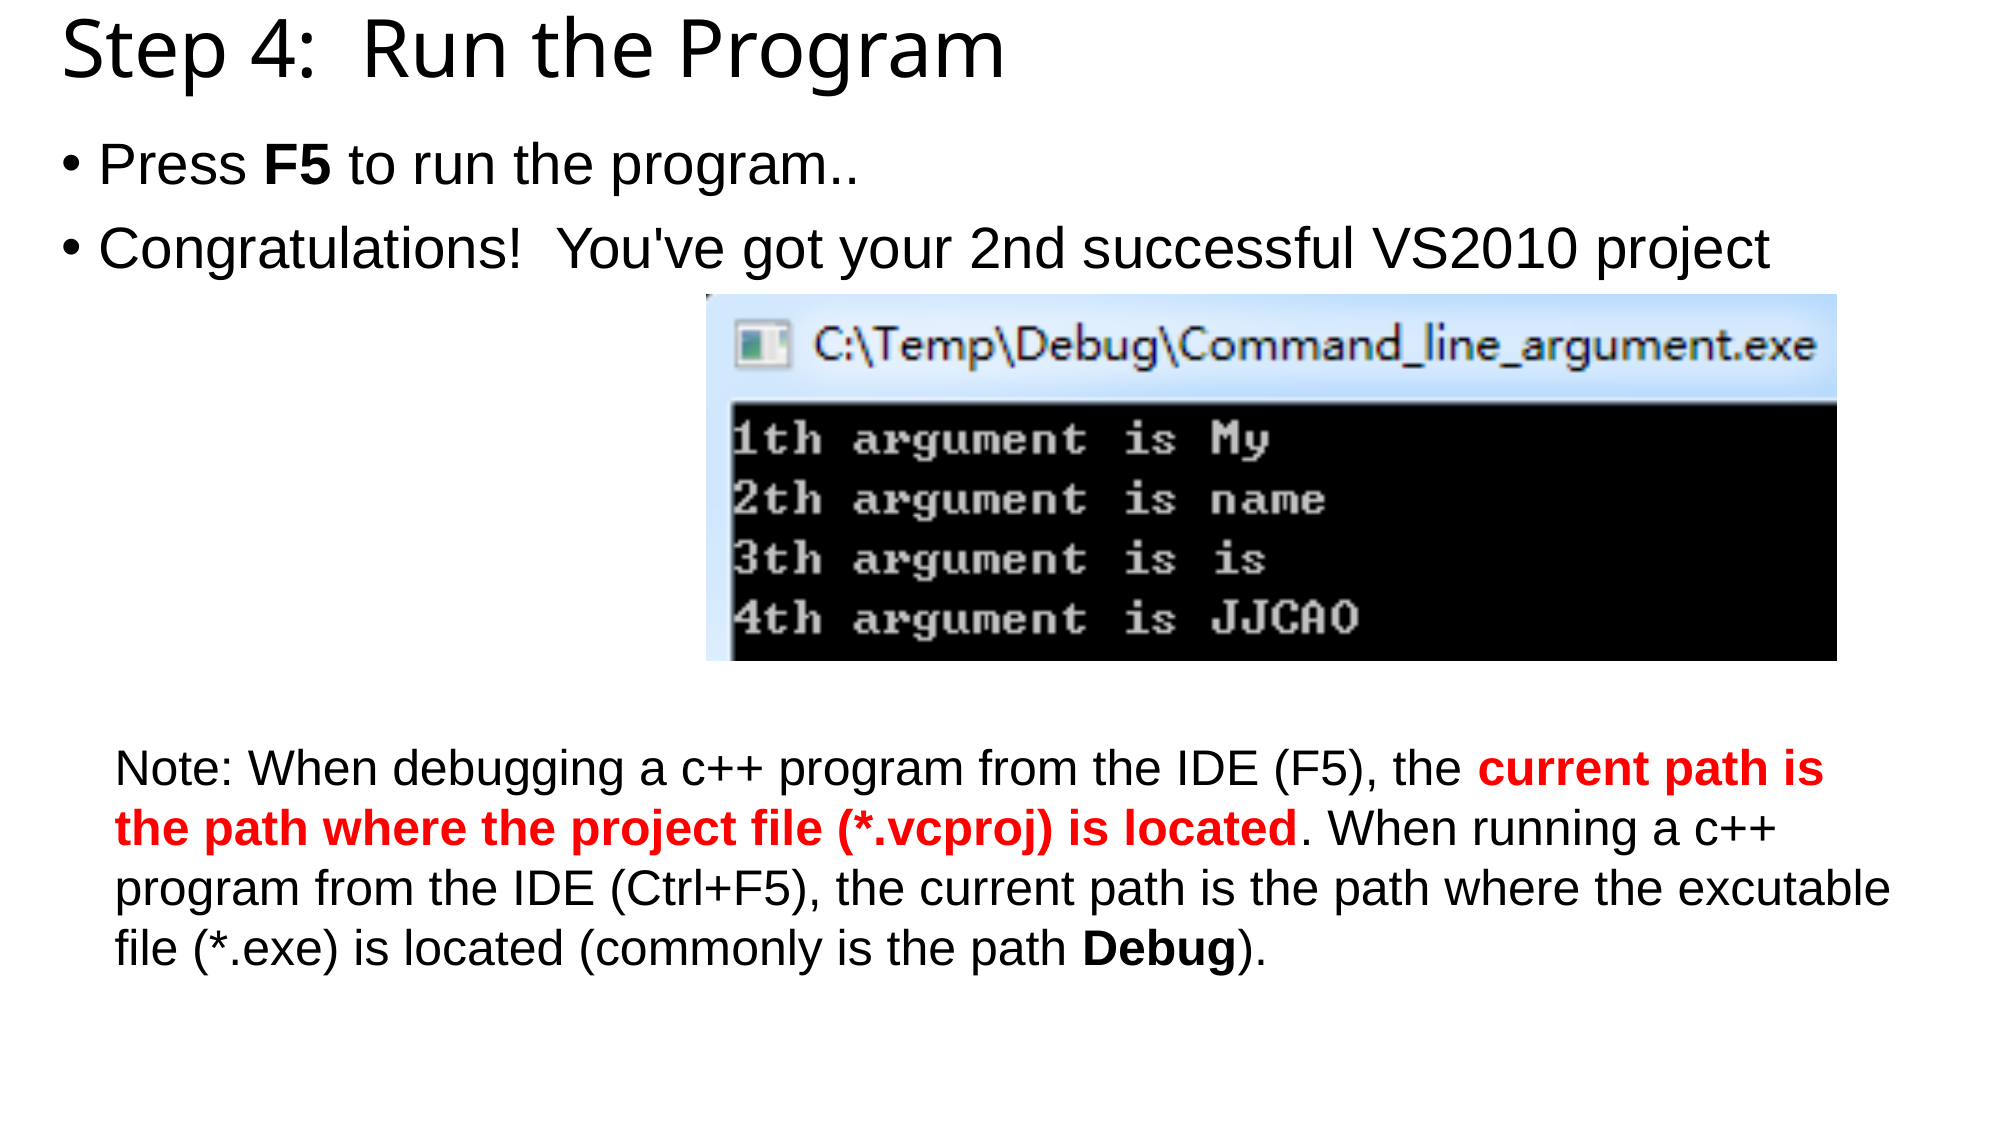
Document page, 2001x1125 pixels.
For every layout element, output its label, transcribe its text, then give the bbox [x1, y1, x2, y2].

list Press F5 to run the program.. Congratulations! You've got your 2nd successful VS2010 project [45, 127, 1968, 1083]
title Step 4: Run the Program [45, 0, 2000, 103]
text_box Note: When debugging a c++ program from the IDE (F5), the current path is the path where the project file (*.vcproj) is located. When running a c++ program from the IDE (Ctrl+F5), the current path is the path where the excutable file (*.exe) is located (commonly is the path Debug). [99, 727, 1911, 983]
picture [706, 294, 1837, 661]
